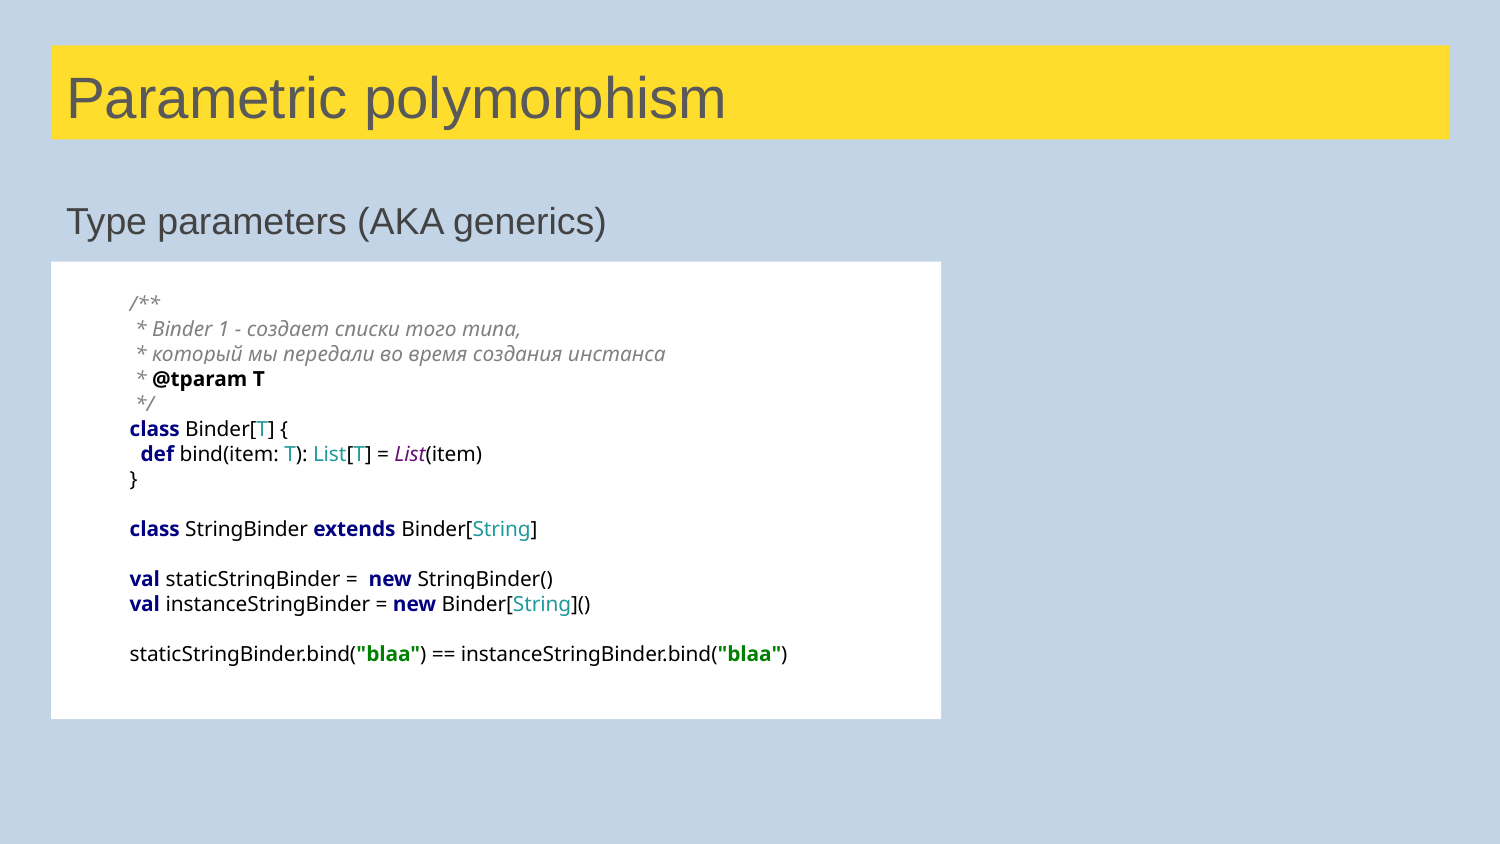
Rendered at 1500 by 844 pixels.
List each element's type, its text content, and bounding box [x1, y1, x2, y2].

text_box Type parameters (AKA generics) [51, 181, 1449, 262]
text_box /** * Binder 1 - создает списки того типа, * который мы передали во время создания инстанса * @tparam T */ class Binder[T] { def bind(item: T): List[T] = List(item) } class StringBinder extends Binder[String] val staticStringBinder = new StringBinder() val instanceStringBinder = new Binder[String]() staticStringBinder.bind("blaa") == instanceStringBinder.bind("blaa") [51, 261, 942, 720]
title Parametric polymorphism [51, 45, 1449, 140]
